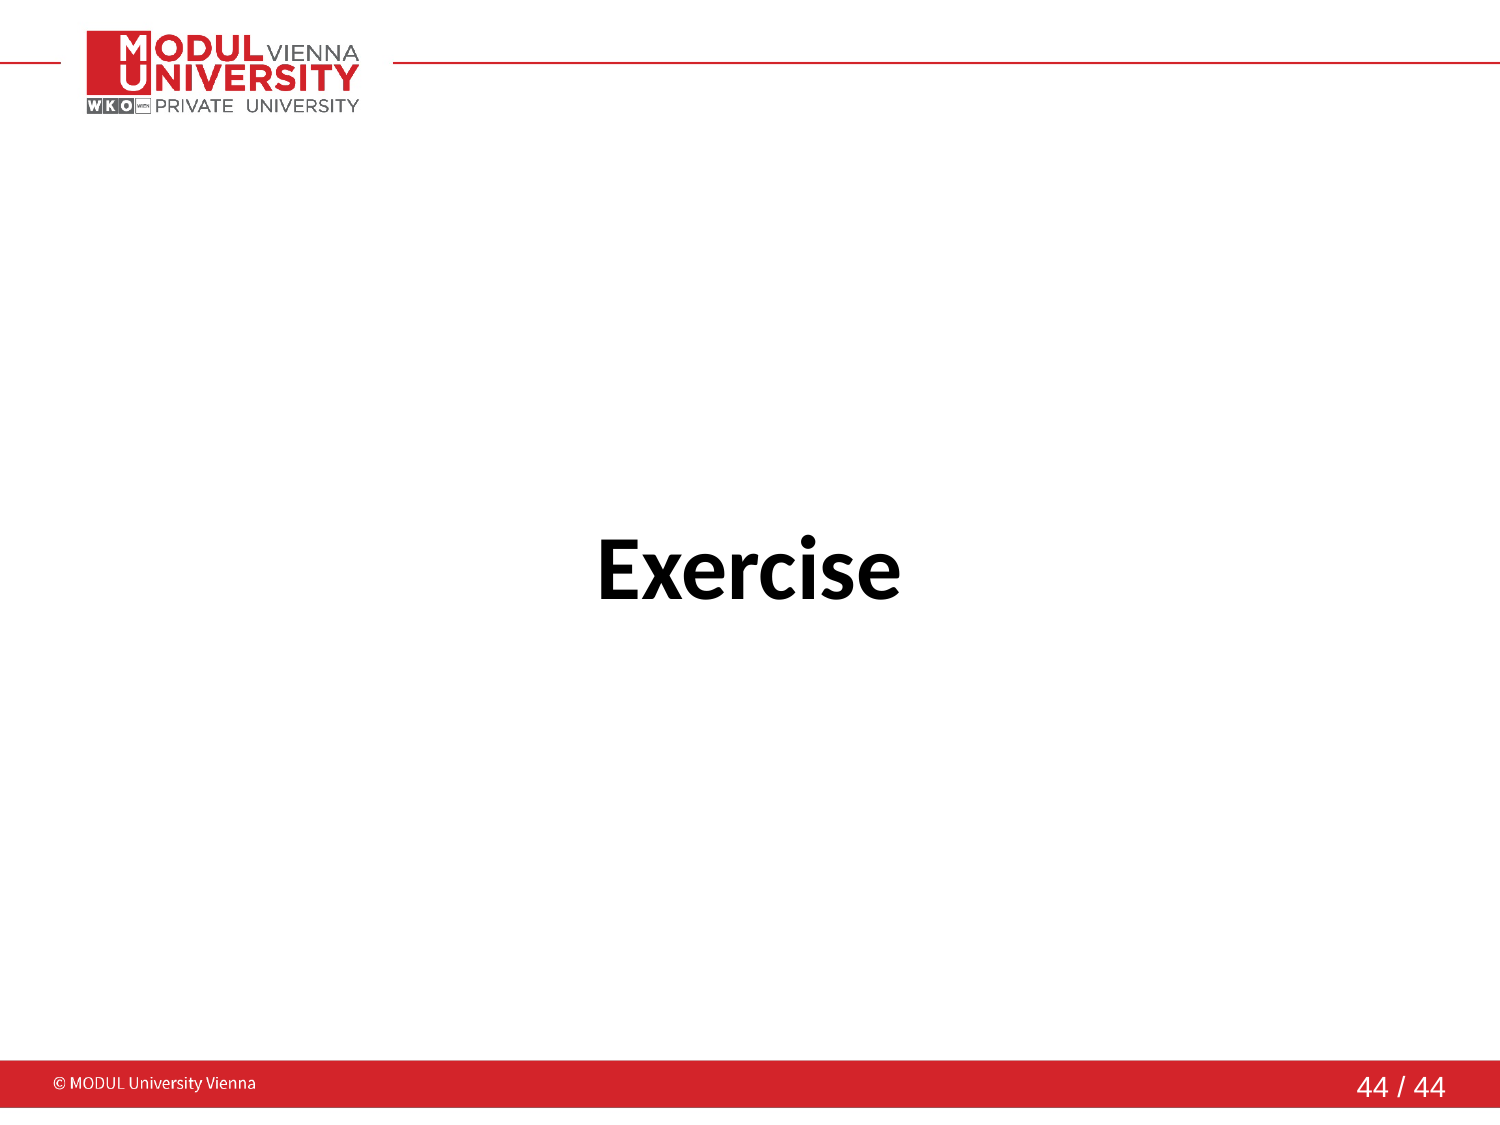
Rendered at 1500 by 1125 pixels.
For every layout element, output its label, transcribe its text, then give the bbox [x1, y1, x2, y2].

title Exercise [75, 468, 1425, 657]
list [375, 55, 1425, 135]
picture [0, 0, 1500, 1125]
